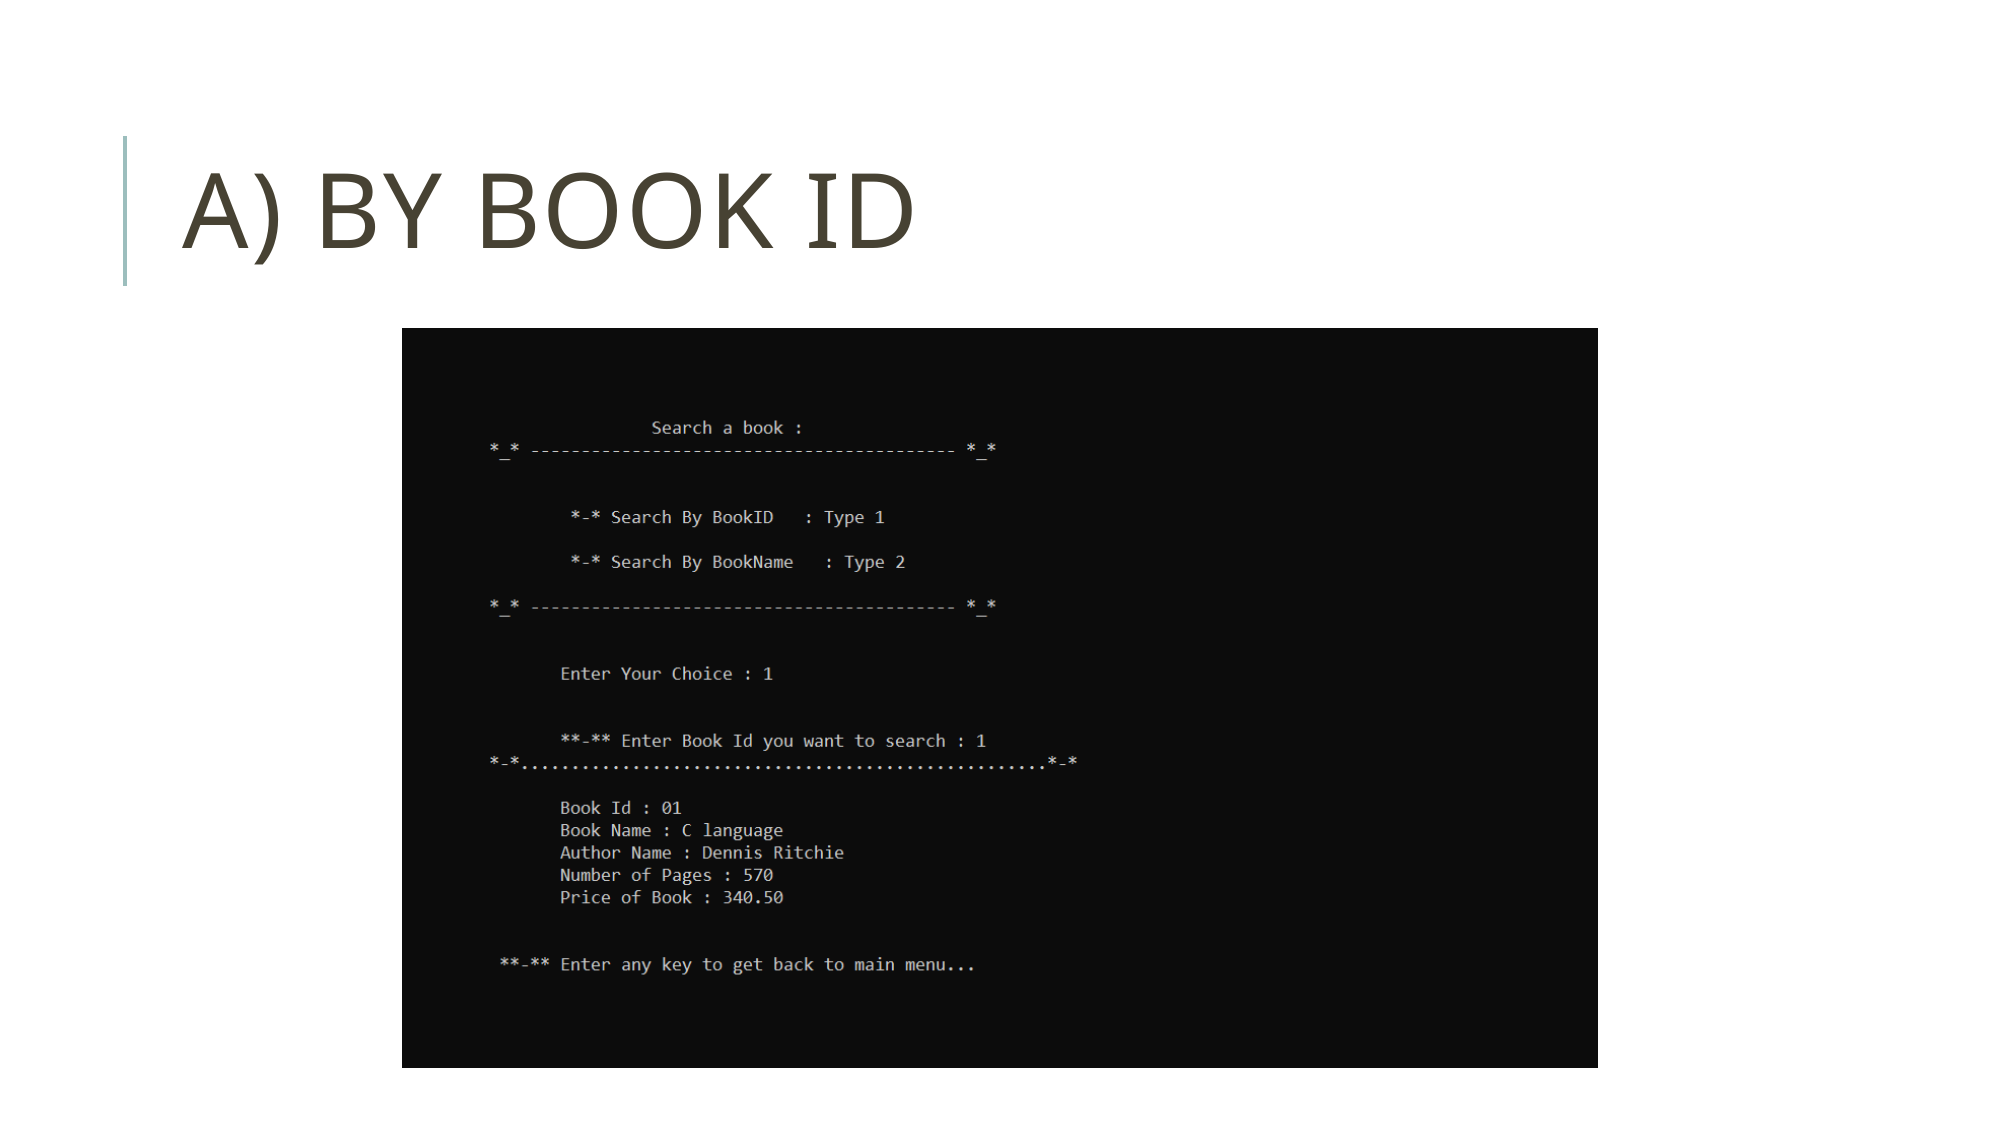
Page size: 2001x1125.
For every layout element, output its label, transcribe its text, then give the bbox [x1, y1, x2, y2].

title a) By book Id [168, 96, 1763, 342]
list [401, 328, 1598, 1068]
